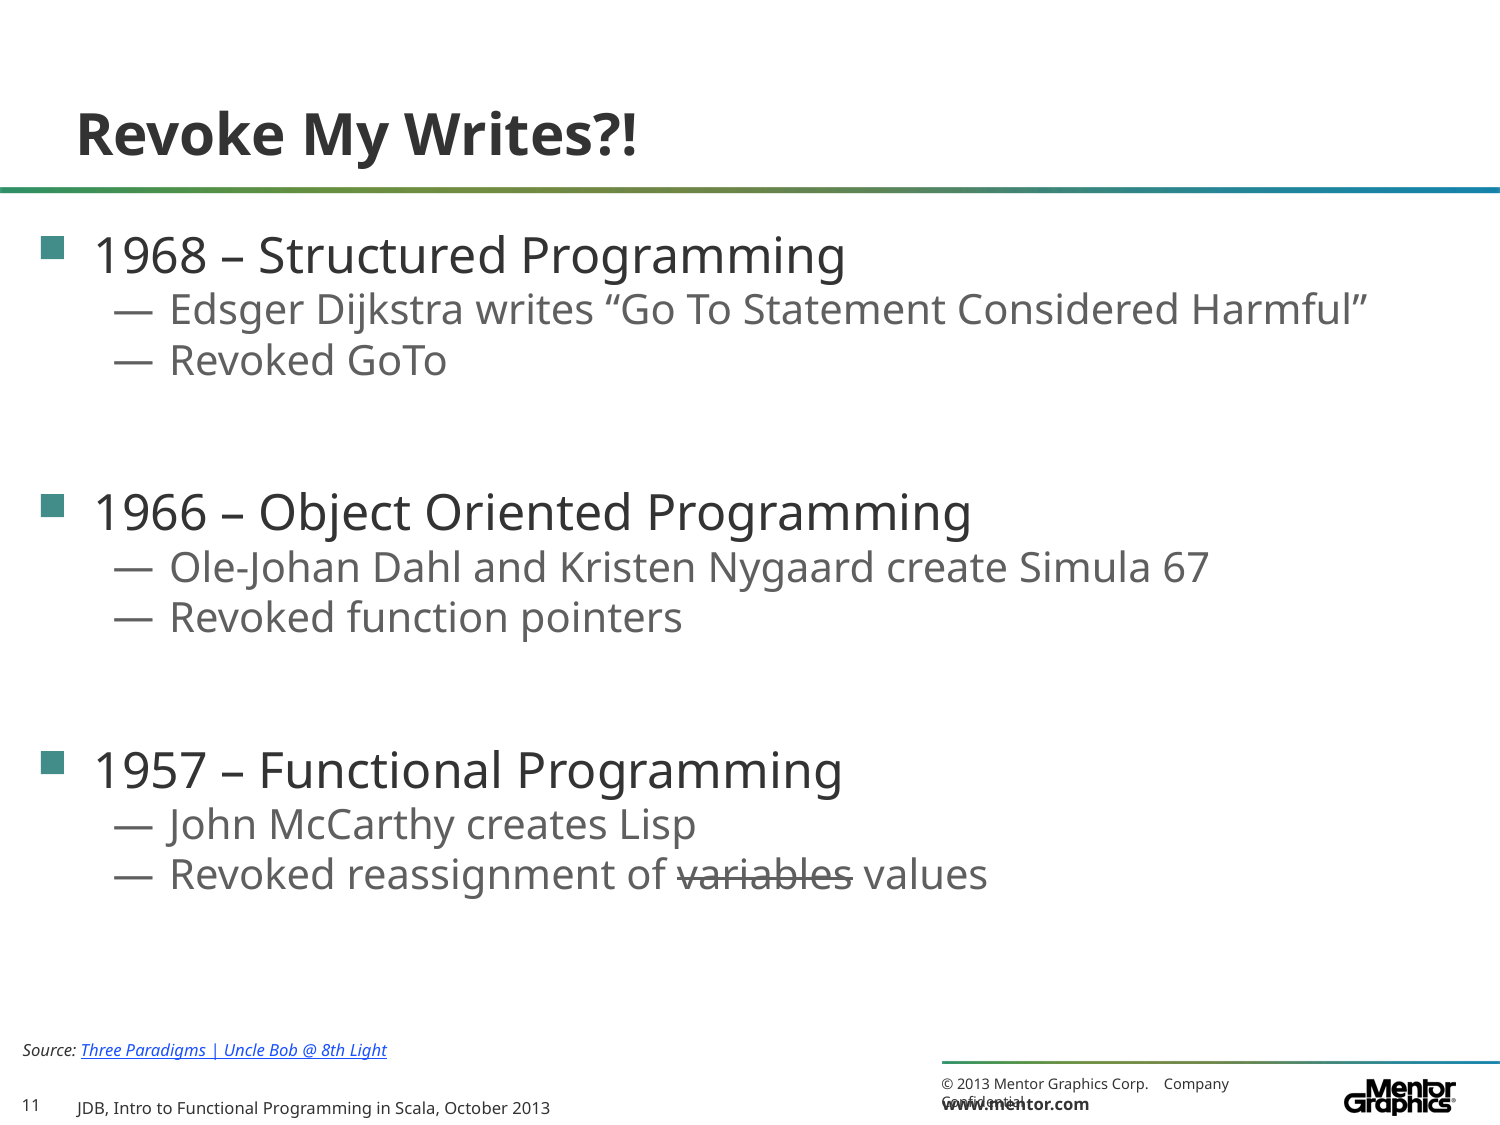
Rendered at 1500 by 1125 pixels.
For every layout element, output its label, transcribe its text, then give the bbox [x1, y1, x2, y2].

list 1968 – Structured Programming Edsger Dijkstra writes “Go To Statement Considered Harmful” Revoked GoTo 1966 – Object Oriented Programming Ole-Johan Dahl and Kristen Nygaard create Simula 67 Revoked function pointers 1957 – Functional Programming John McCarthy creates Lisp Revoked reassignment of variables values [0, 215, 1500, 1048]
slide_number 11 [0, 1087, 63, 1125]
text_box Source: Three Paradigms | Uncle Bob @ 8th Light [0, 1032, 888, 1071]
picture [0, 1048, 1500, 1125]
picture [0, 176, 1500, 215]
title Revoke My Writes?! [0, 0, 1500, 176]
footer JDB, Intro to Functional Programming in Scala, October 2013 [62, 1086, 918, 1125]
